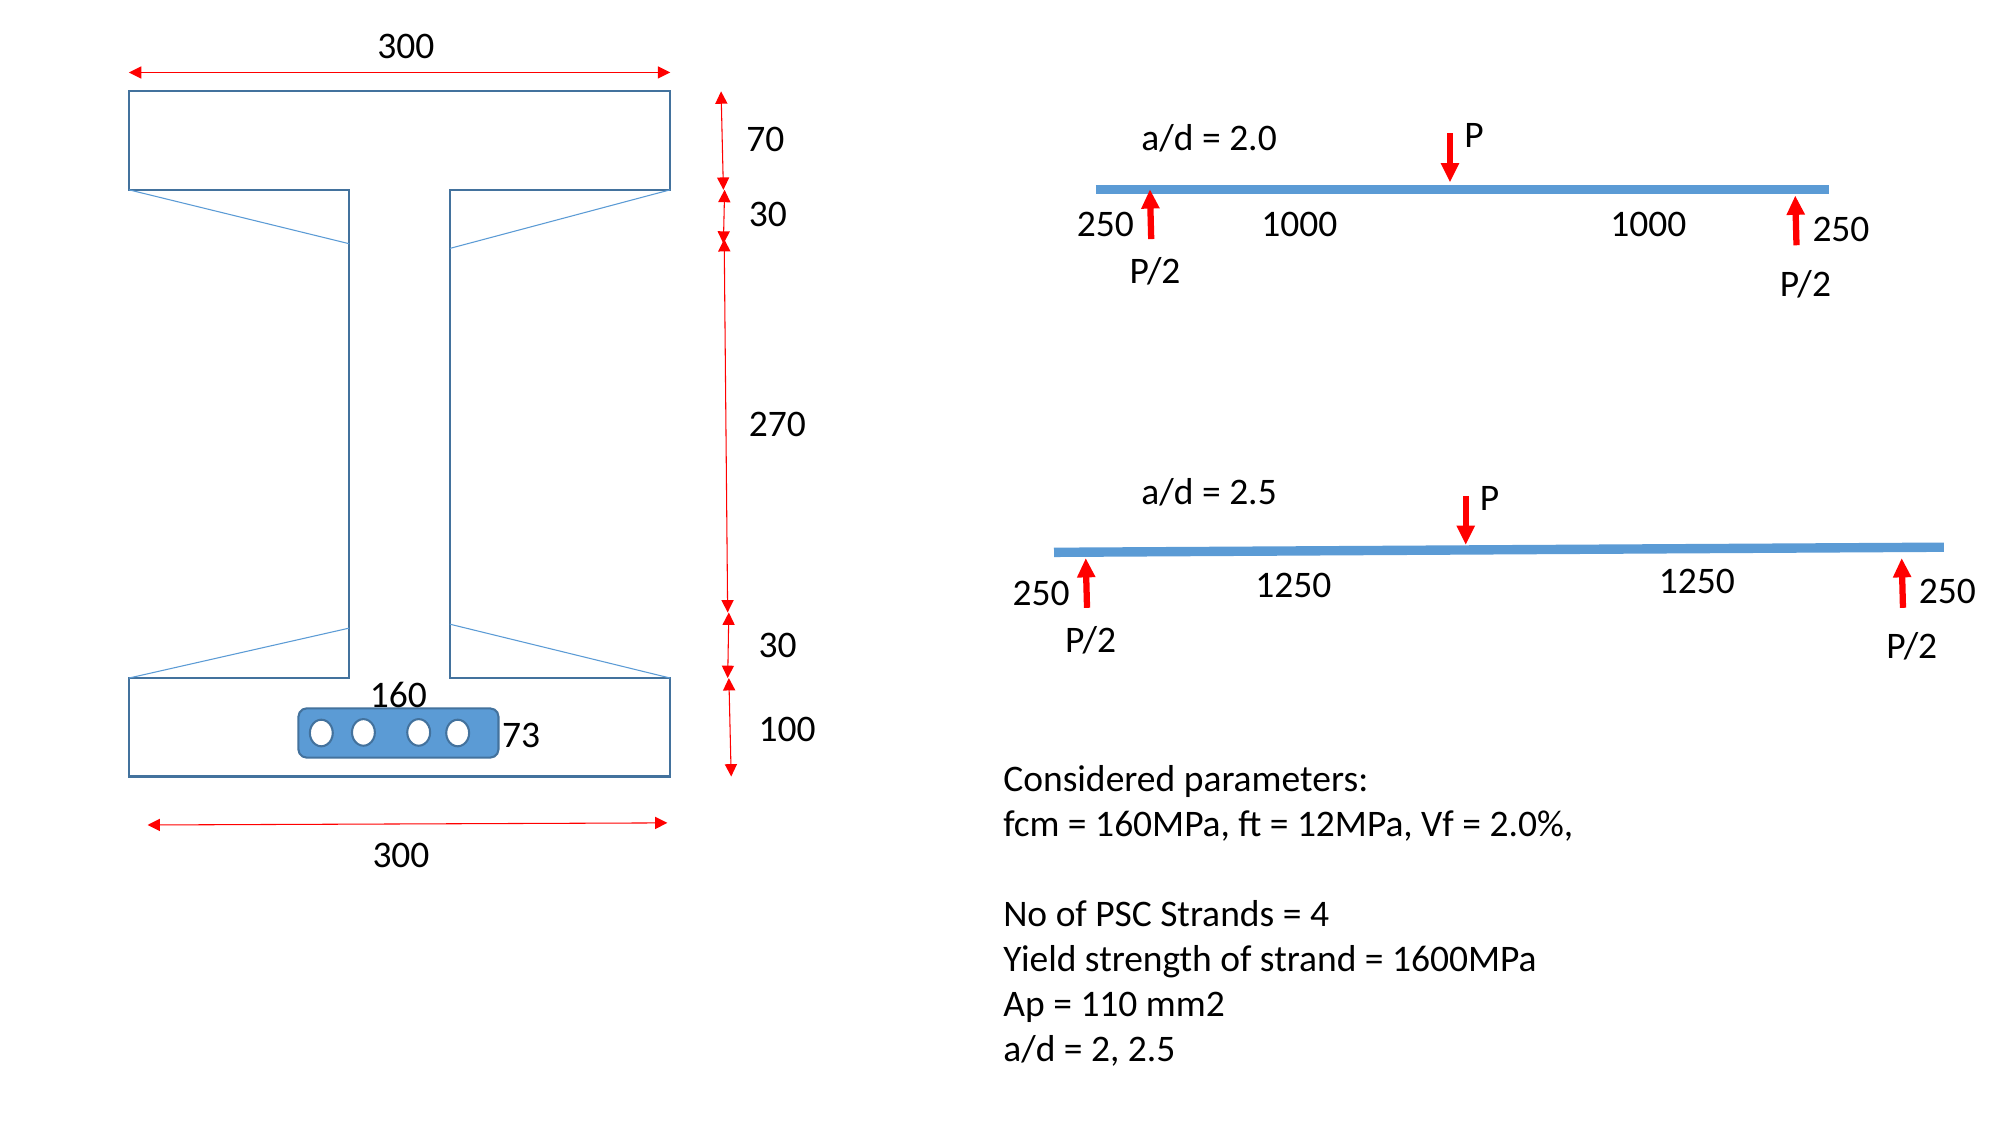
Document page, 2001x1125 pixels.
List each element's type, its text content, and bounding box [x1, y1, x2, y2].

text_box [350, 721, 376, 747]
text_box 1000 [1595, 191, 1702, 251]
text_box [128, 90, 671, 778]
text_box P/2 [1871, 614, 1953, 674]
text_box P [1465, 465, 1515, 526]
text_box 1250 [1240, 553, 1347, 612]
text_box [308, 718, 334, 748]
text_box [128, 628, 350, 679]
text_box 250 [1062, 191, 1149, 251]
text_box 70 [731, 106, 800, 166]
text_box 73 [487, 702, 556, 763]
text_box a/d = 2.0 [1126, 105, 1292, 166]
text_box 1000 [1246, 191, 1353, 251]
text_box P/2 [1765, 251, 1846, 312]
text_box 1250 [1644, 553, 1750, 609]
text_box 300 [357, 825, 445, 883]
text_box [445, 718, 471, 748]
text_box 300 [362, 13, 450, 72]
text_box [406, 722, 432, 747]
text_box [1053, 547, 1944, 553]
text_box 30 [743, 612, 812, 673]
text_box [449, 189, 671, 249]
text_box 250 [1797, 196, 1885, 256]
text_box P/2 [1114, 238, 1196, 299]
text_box a/d = 2.5 [1126, 459, 1292, 520]
text_box 250 [997, 560, 1085, 620]
text_box 250 [1904, 558, 1991, 619]
text_box P [1449, 102, 1499, 163]
text_box [297, 707, 487, 759]
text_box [724, 238, 728, 613]
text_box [128, 189, 350, 244]
text_box 100 [743, 696, 831, 757]
text_box 270 [734, 392, 821, 452]
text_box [449, 624, 671, 679]
text_box Considered parameters: fcm = 160MPa, ft = 12MPa, Vf = 2.0%, No of PSC Strands = 4 Yield strength of strand = 1600MPa Ap = 110 mm2 a/d = 2, 2.5 [988, 746, 1598, 1076]
text_box 160 [355, 662, 442, 722]
text_box 30 [734, 181, 802, 242]
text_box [728, 678, 732, 777]
text_box P/2 [1050, 607, 1132, 668]
